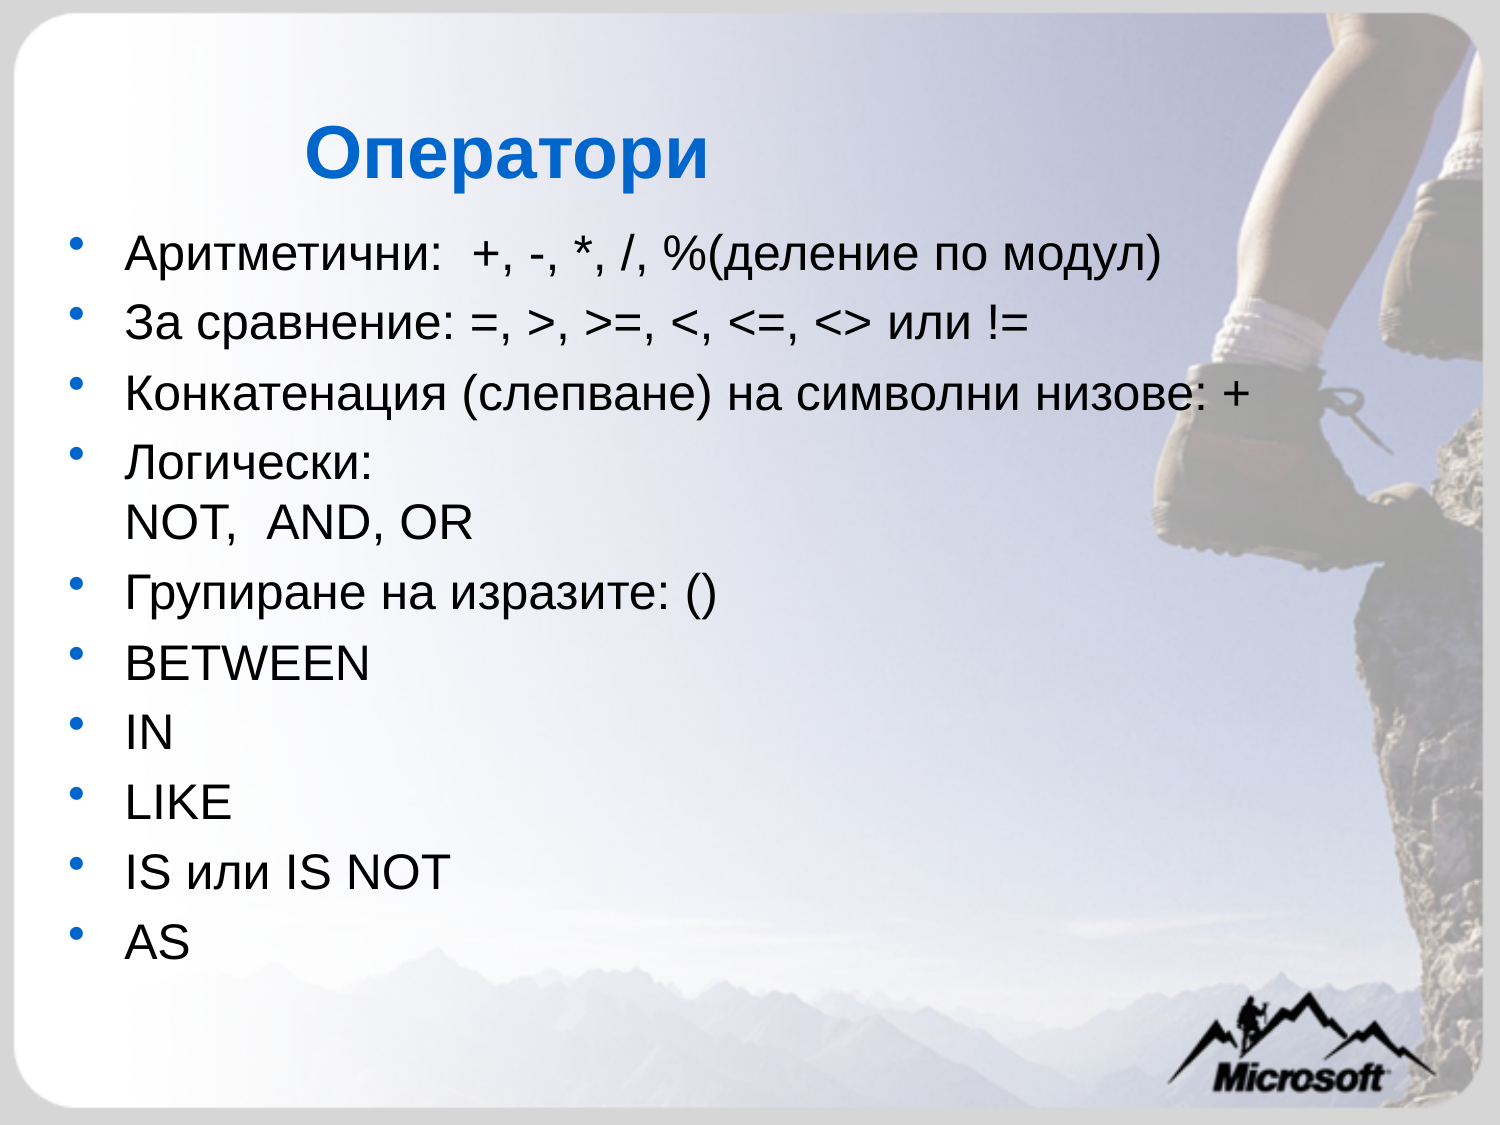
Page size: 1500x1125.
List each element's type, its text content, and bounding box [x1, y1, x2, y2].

title Оператори [289, 66, 1401, 212]
list Аритметични: +, -, *, /, %(деление по модул) За сравнение: =, >, >=, <, <=, <> или != Конкатенация (слепване) на символни низове: + Логически: NOT, AND, OR Групиране на изразите: () BETWEEN IN LIKE IS или IS NOT AS [53, 212, 1475, 1038]
picture [0, 0, 1500, 1125]
